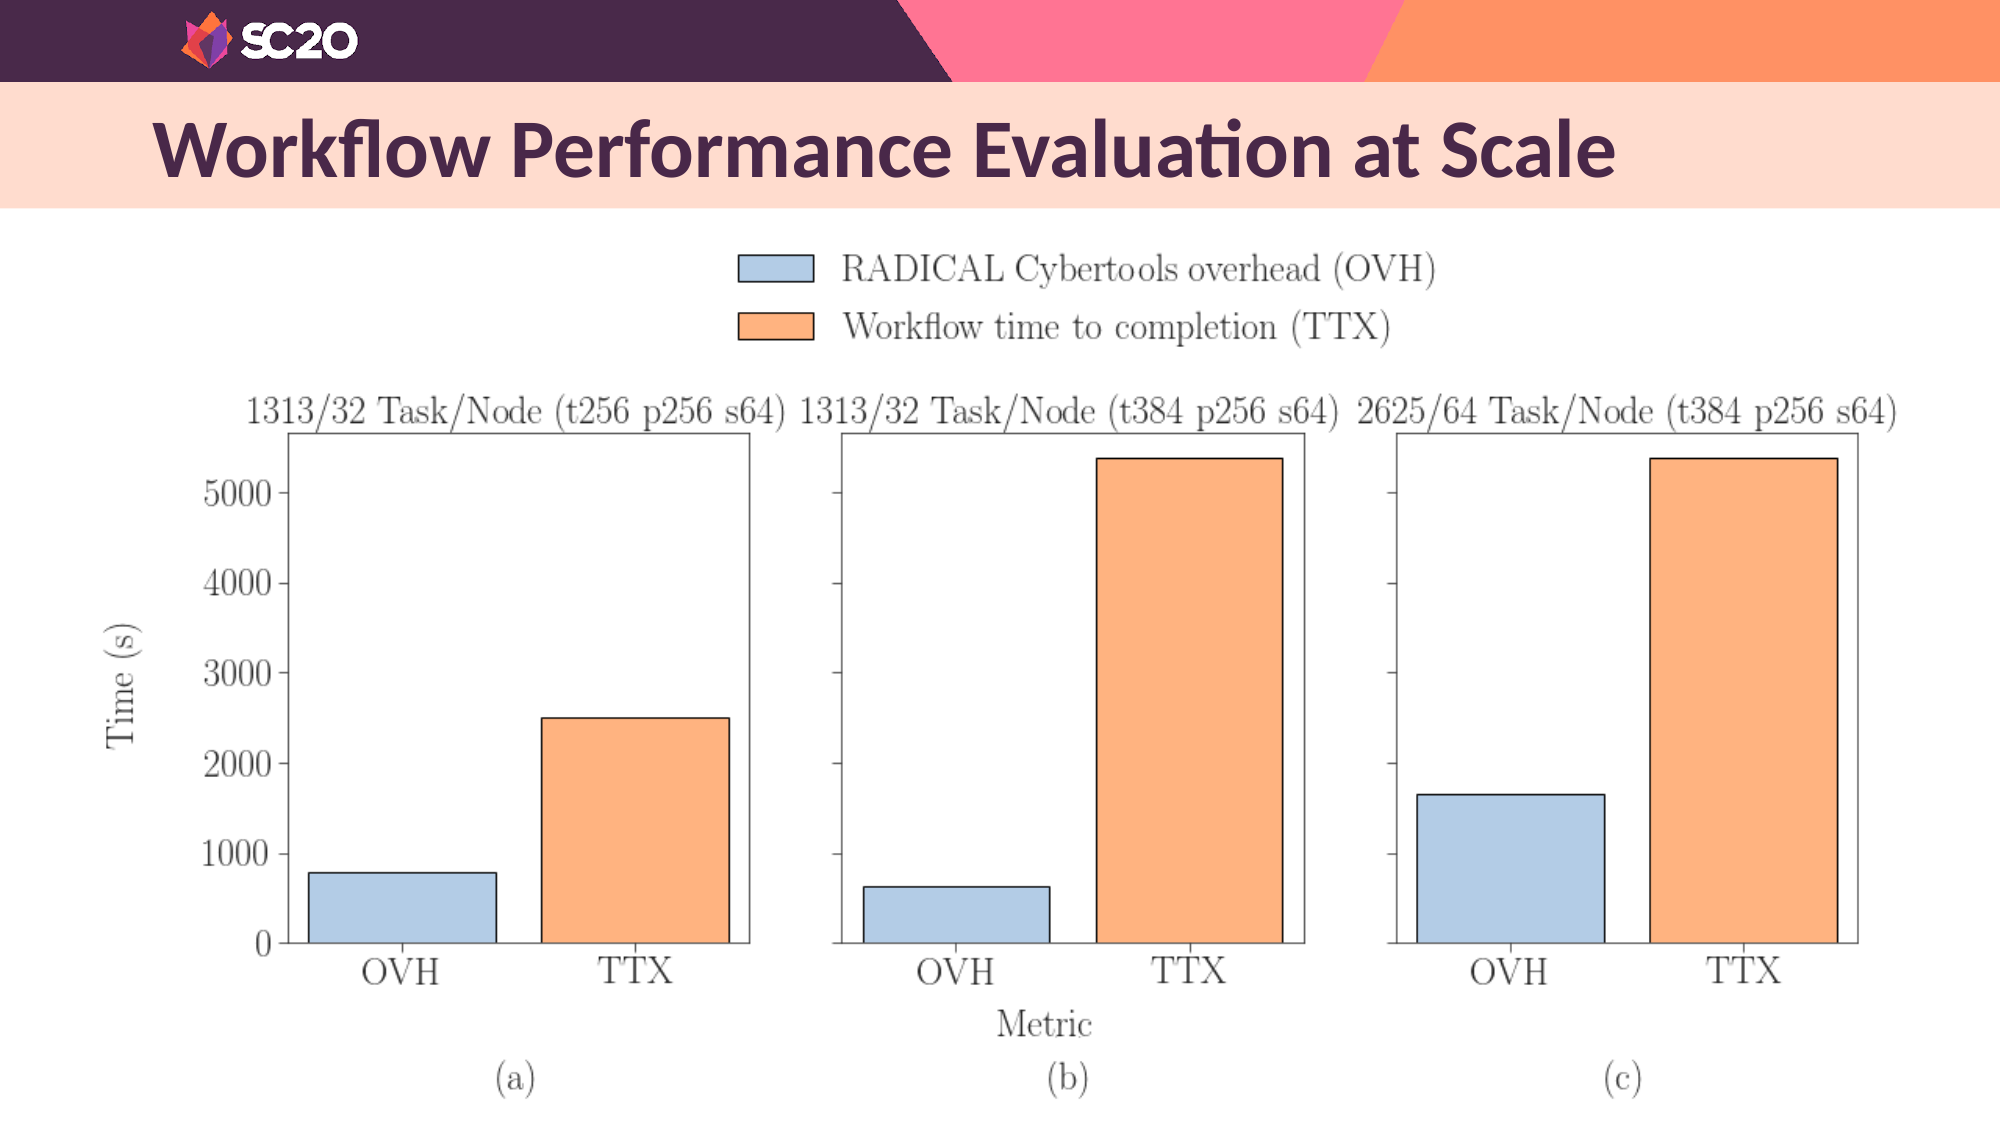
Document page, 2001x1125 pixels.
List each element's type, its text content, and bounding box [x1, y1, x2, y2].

picture [80, 225, 1920, 1110]
picture [0, 0, 2000, 82]
title Workflow Performance Evaluation at Scale [137, 107, 2000, 194]
